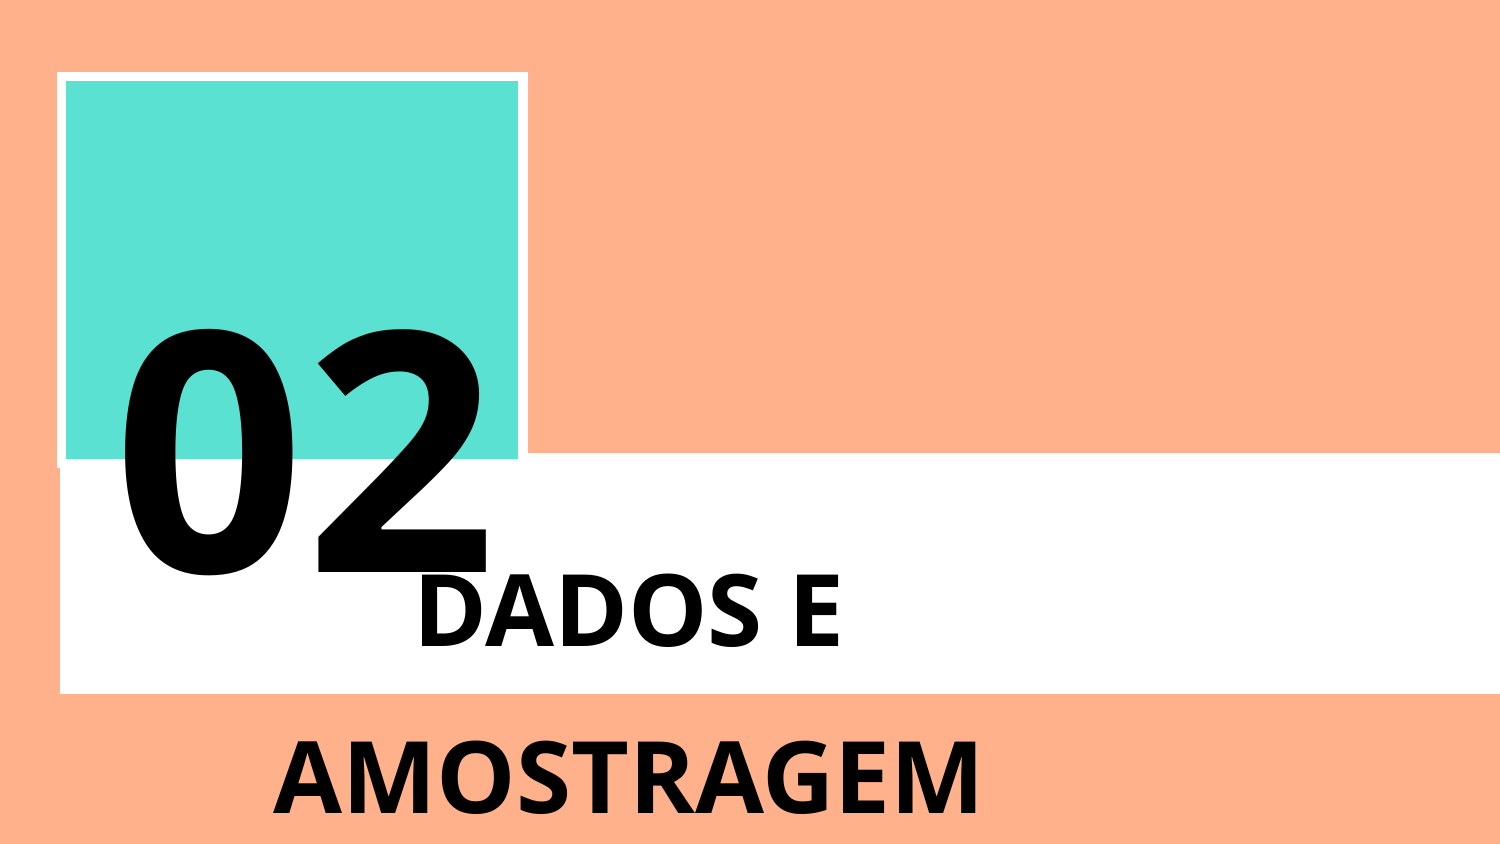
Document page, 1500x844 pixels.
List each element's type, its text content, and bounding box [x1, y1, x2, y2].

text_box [64, 446, 1500, 690]
text_box 02. [83, 698, 527, 844]
text_box DADOS E AMOSTRAGEM [527, 698, 1176, 834]
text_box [61, 65, 524, 464]
